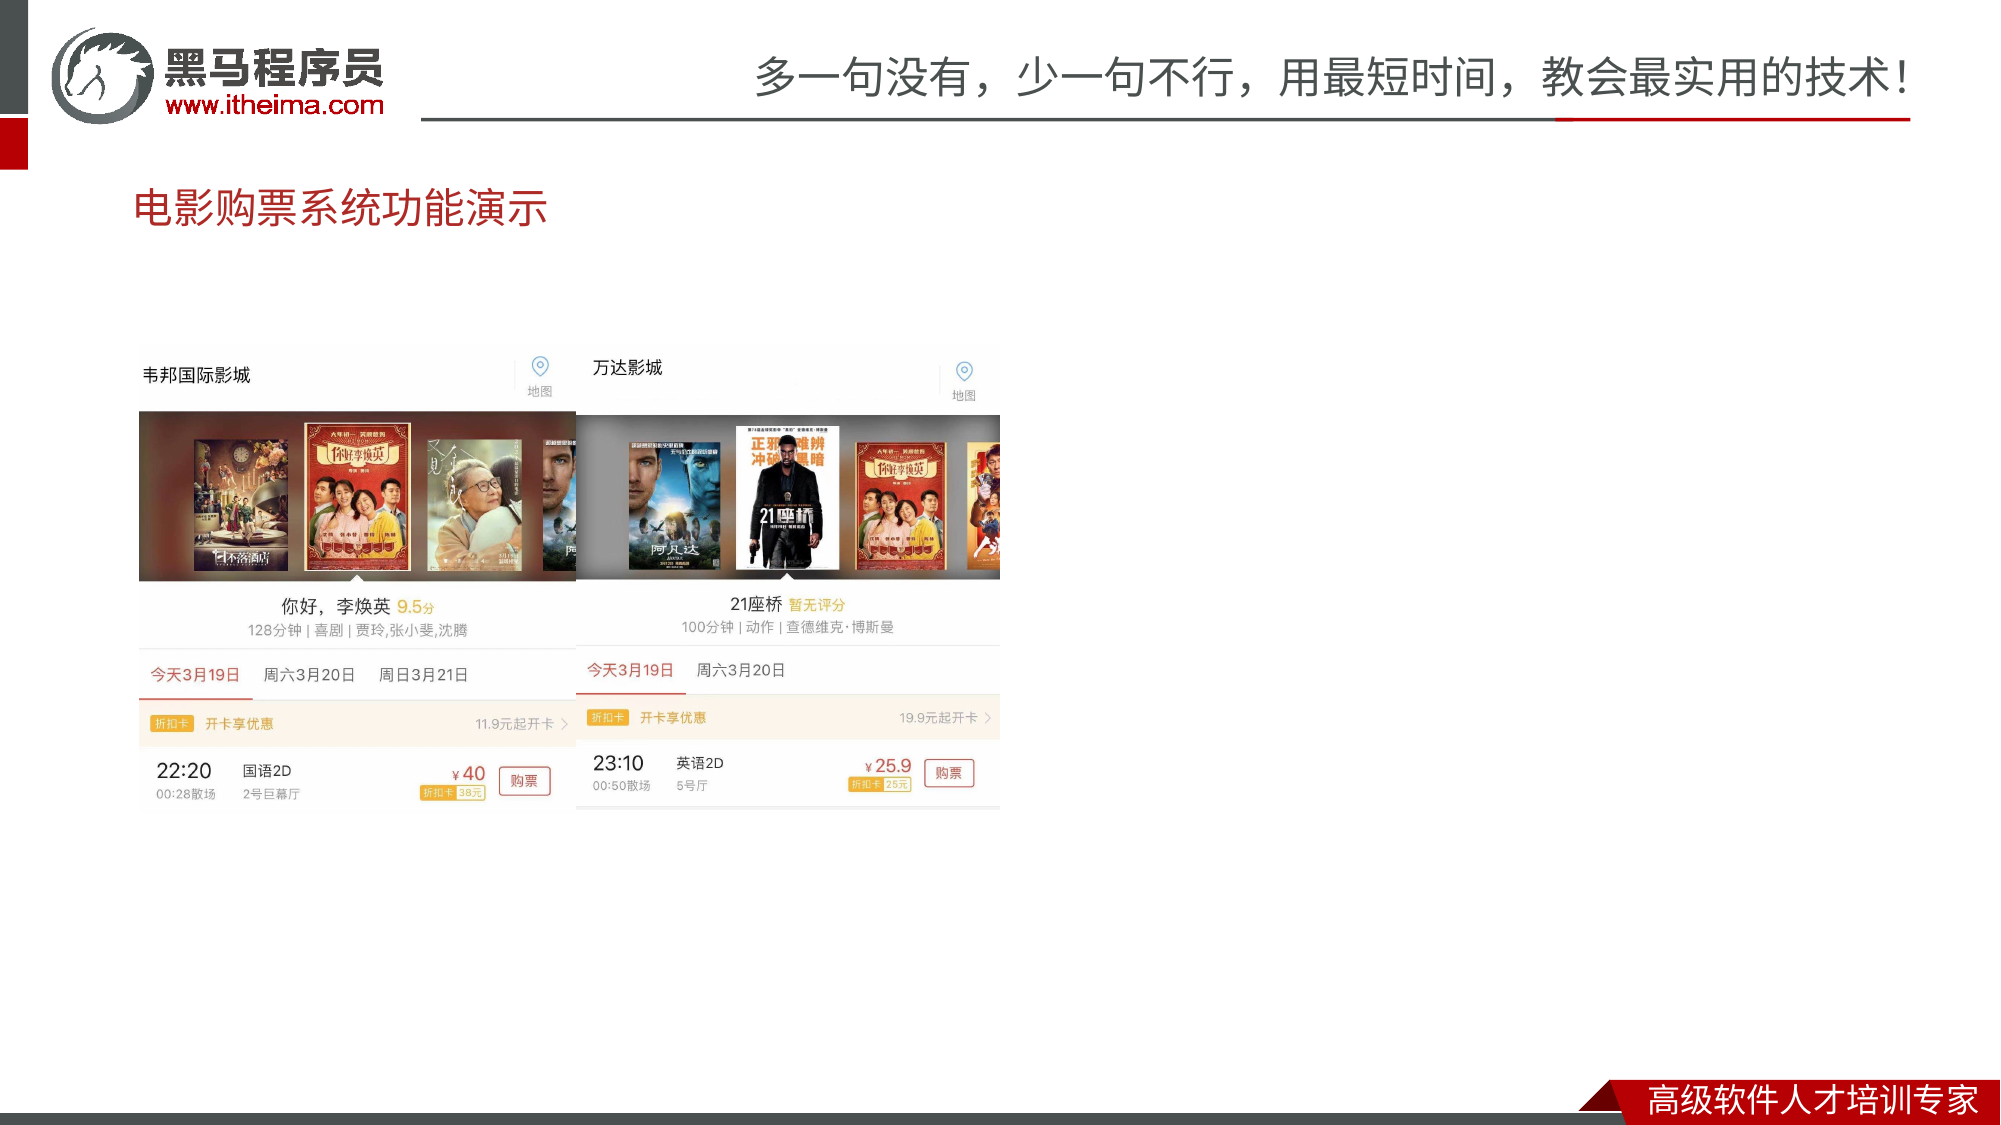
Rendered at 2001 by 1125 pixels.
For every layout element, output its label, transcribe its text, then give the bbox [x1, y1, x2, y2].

title 电影购票系统功能演示 [116, 164, 1872, 250]
picture [138, 344, 1001, 814]
picture [50, 26, 384, 125]
